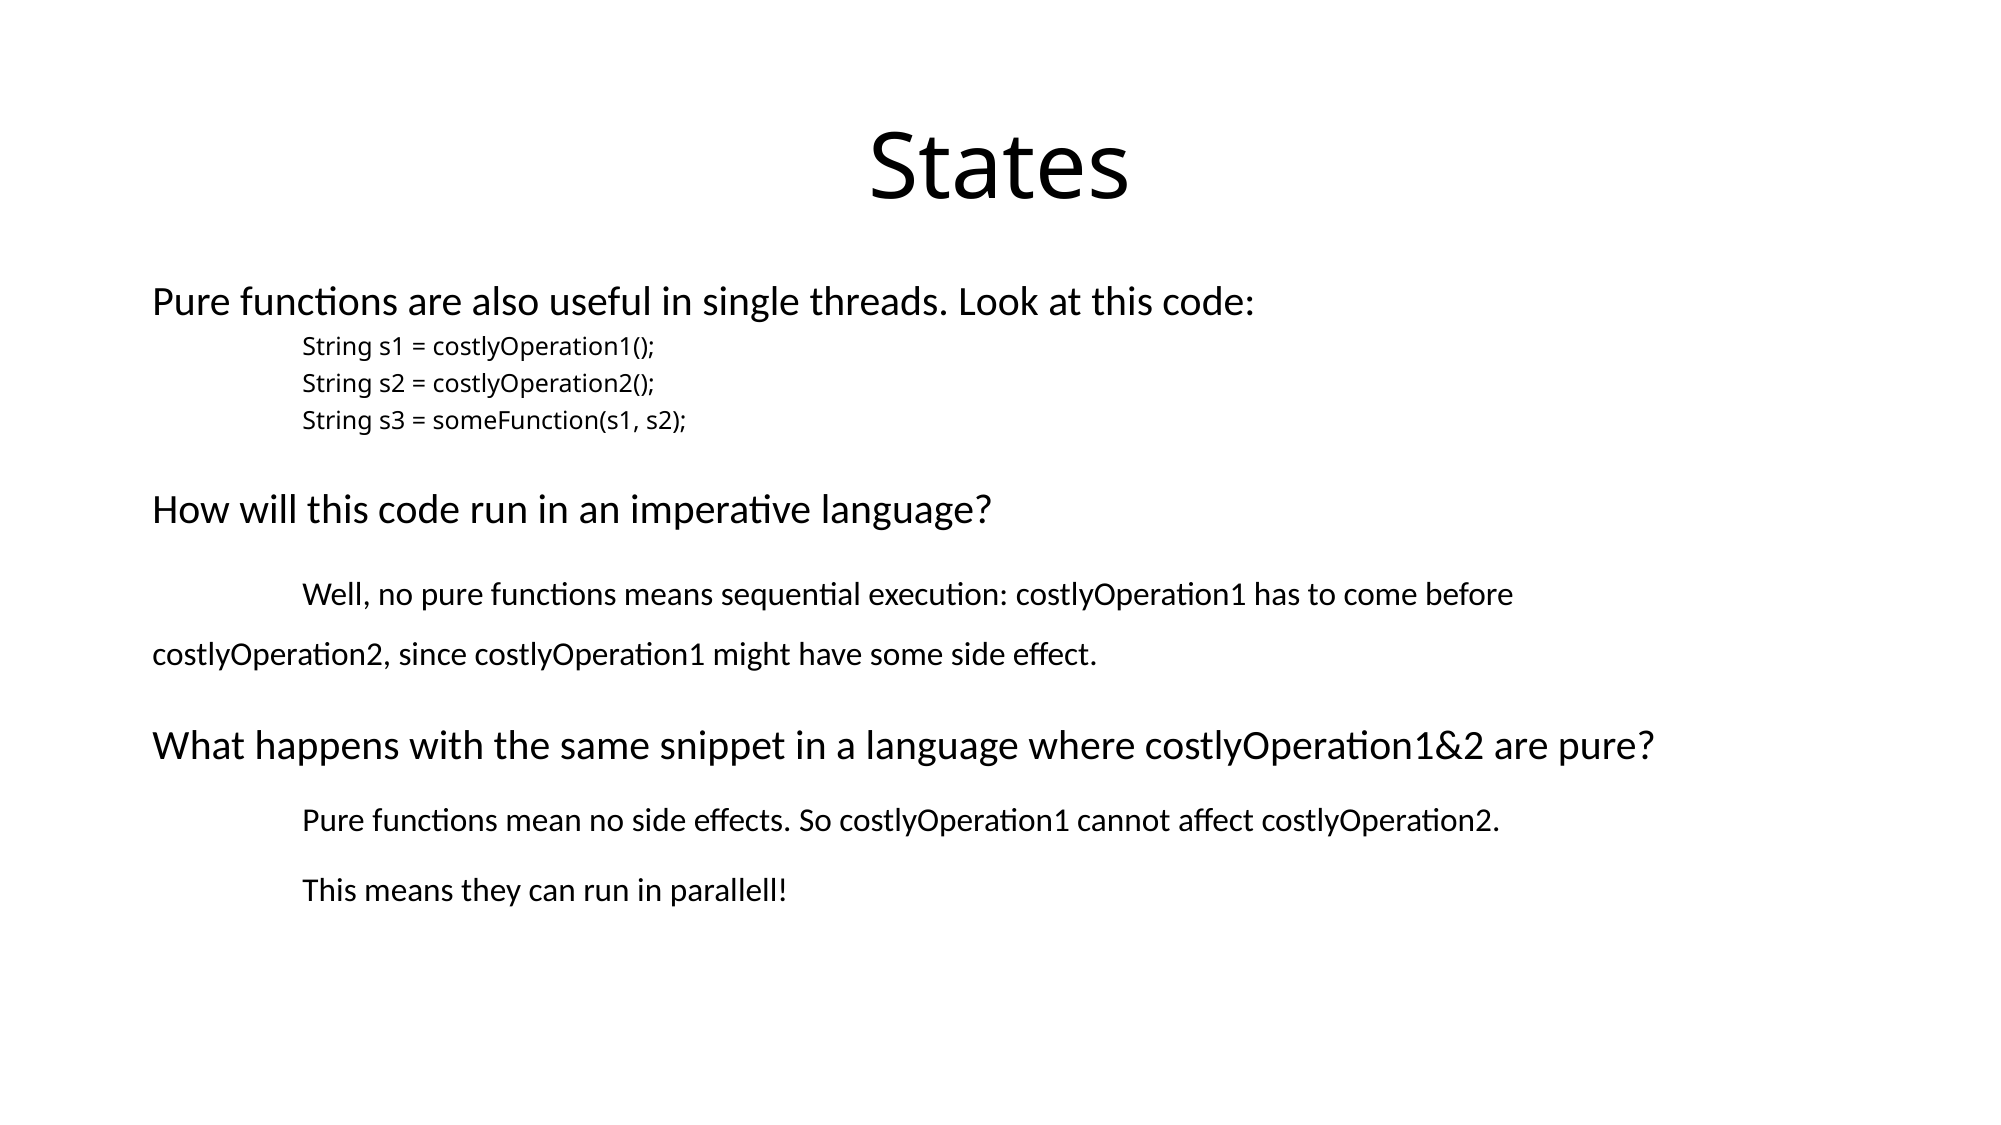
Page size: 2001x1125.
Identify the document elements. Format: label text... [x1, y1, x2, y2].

list Pure functions are also useful in single threads. Look at this code: String s1 = costlyOperation1(); String s2 = costlyOperation2(); String s3 = someFunction(s1, s2); How will this code run in an imperative language? Well, no pure functions means sequential execution: costlyOperation1 has to come before costlyOperation2, since costlyOperation1 might have some side effect. What happens with the same snippet in a language where costlyOperation1&2 are pure? Pure functions mean no side effects. So costlyOperation1 cannot affect costlyOperation2. This means they can run in parallell! [137, 240, 1863, 1096]
title States [137, 59, 1863, 240]
